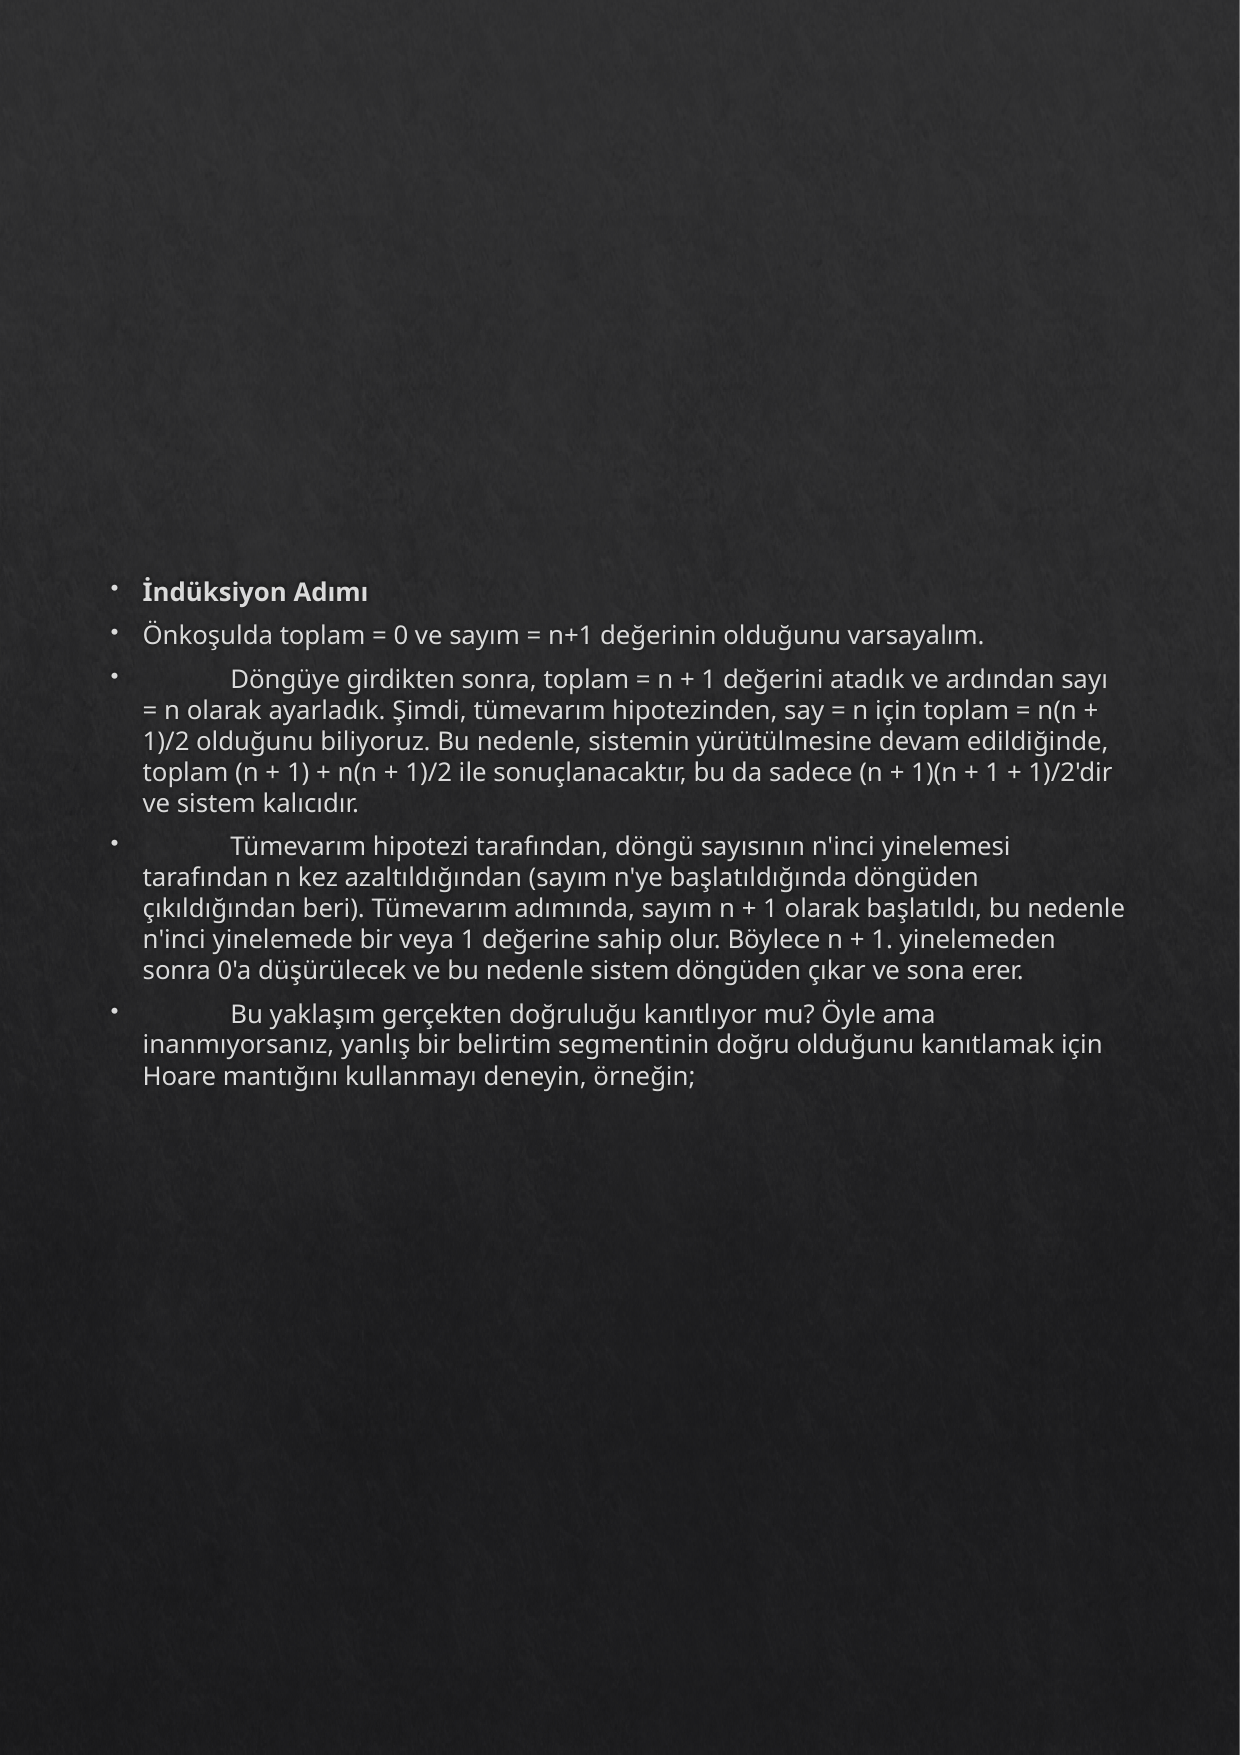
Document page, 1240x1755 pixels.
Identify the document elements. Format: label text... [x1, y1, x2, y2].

list İndüksiyon Adımı Önkoşulda toplam = 0 ve sayım = n+1 değerinin olduğunu varsayalım. Döngüye girdikten sonra, toplam = n + 1 değerini atadık ve ardından sayı = n olarak ayarladık. Şimdi, tümevarım hipotezinden, say = n için toplam = n(n + 1)/2 olduğunu biliyoruz. Bu nedenle, sistemin yürütülmesine devam edildiğinde, toplam (n + 1) + n(n + 1)/2 ile sonuçlanacaktır, bu da sadece (n + 1)(n + 1 + 1)/2'dir ve sistem kalıcıdır. Tümevarım hipotezi tarafından, döngü sayısının n'inci yinelemesi tarafından n kez azaltıldığından (sayım n'ye başlatıldığında döngüden çıkıldığından beri). Tümevarım adımında, sayım n + 1 olarak başlatıldı, bu nedenle n'inci yinelemede bir veya 1 değerine sahip olur. Böylece n + 1. yinelemeden sonra 0'a düşürülecek ve bu nedenle sistem döngüden çıkar ve sona erer. Bu yaklaşım gerçekten doğruluğu kanıtlıyor mu? Öyle ama inanmıyorsanız, yanlış bir belirtim segmentinin doğru olduğunu kanıtlamak için Hoare mantığını kullanmayı deneyin, örneğin; [92, 567, 1146, 1118]
